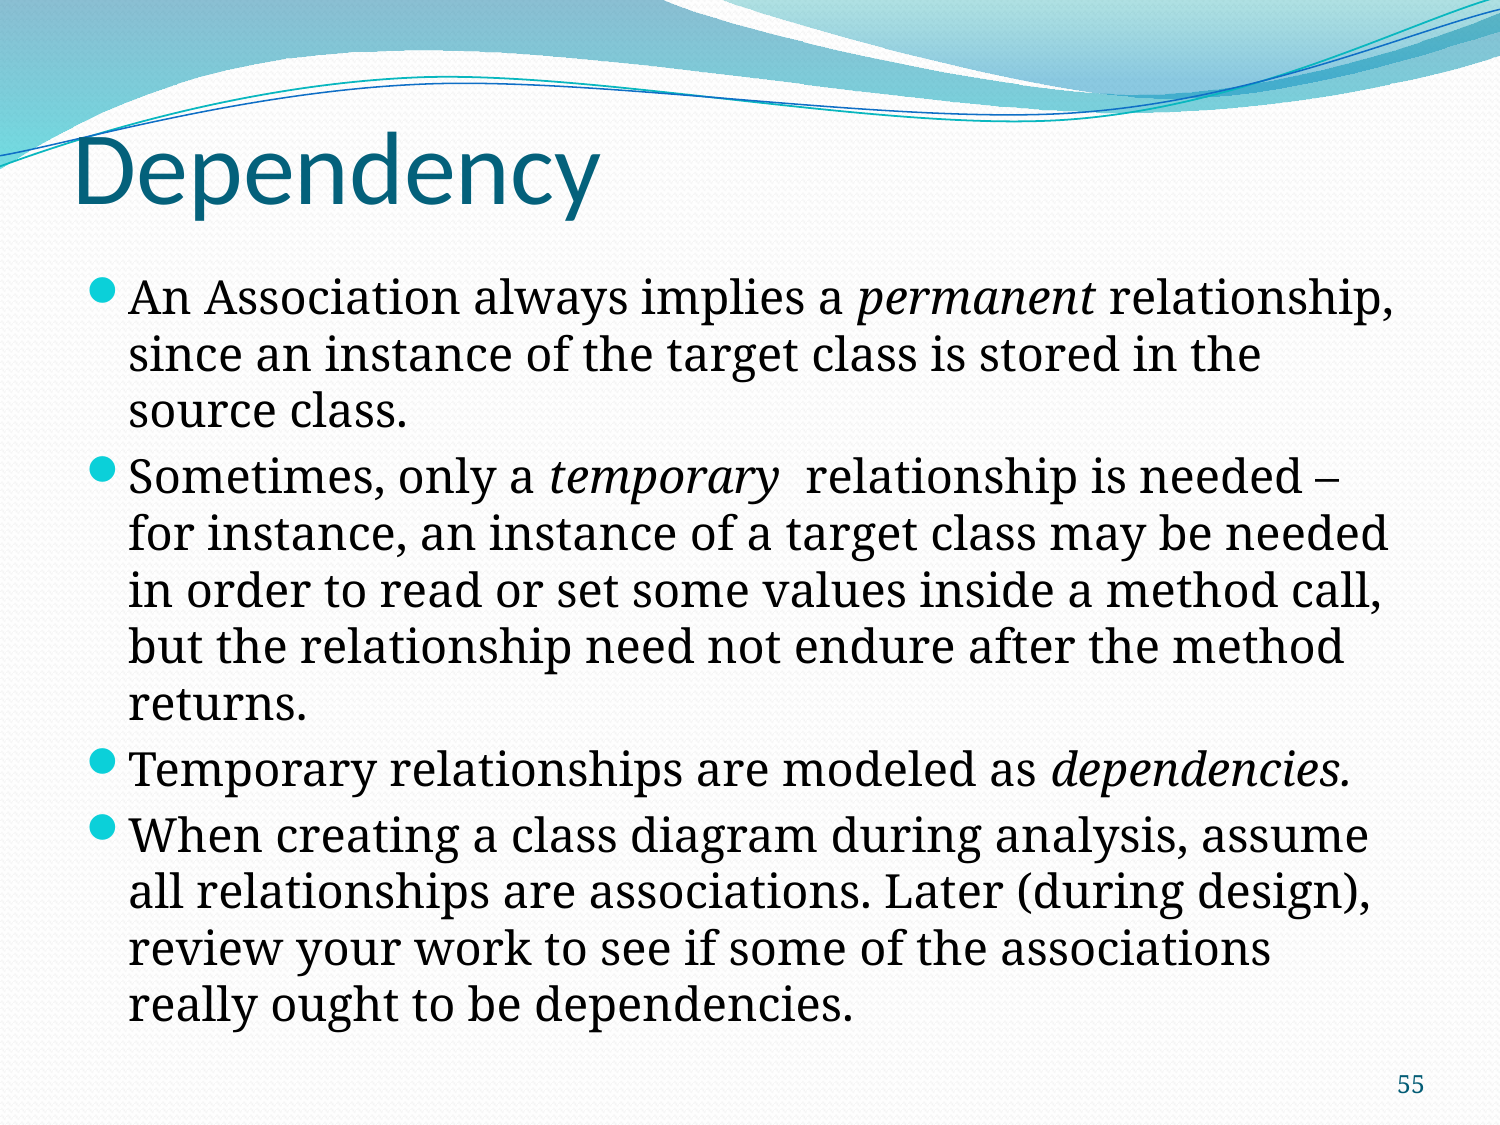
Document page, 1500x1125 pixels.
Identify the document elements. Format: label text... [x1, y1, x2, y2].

list An Association always implies a permanent relationship, since an instance of the target class is stored in the source class. Sometimes, only a temporary relationship is needed – for instance, an instance of a target class may be needed in order to read or set some values inside a method call, but the relationship need not endure after the method returns. Temporary relationships are modeled as dependencies. When creating a class diagram during analysis, assume all relationships are associations. Later (during design), review your work to see if some of the associations really ought to be dependencies. [70, 260, 1421, 1043]
title Dependency [72, 37, 1423, 225]
slide_number 55 [1299, 1042, 1425, 1103]
